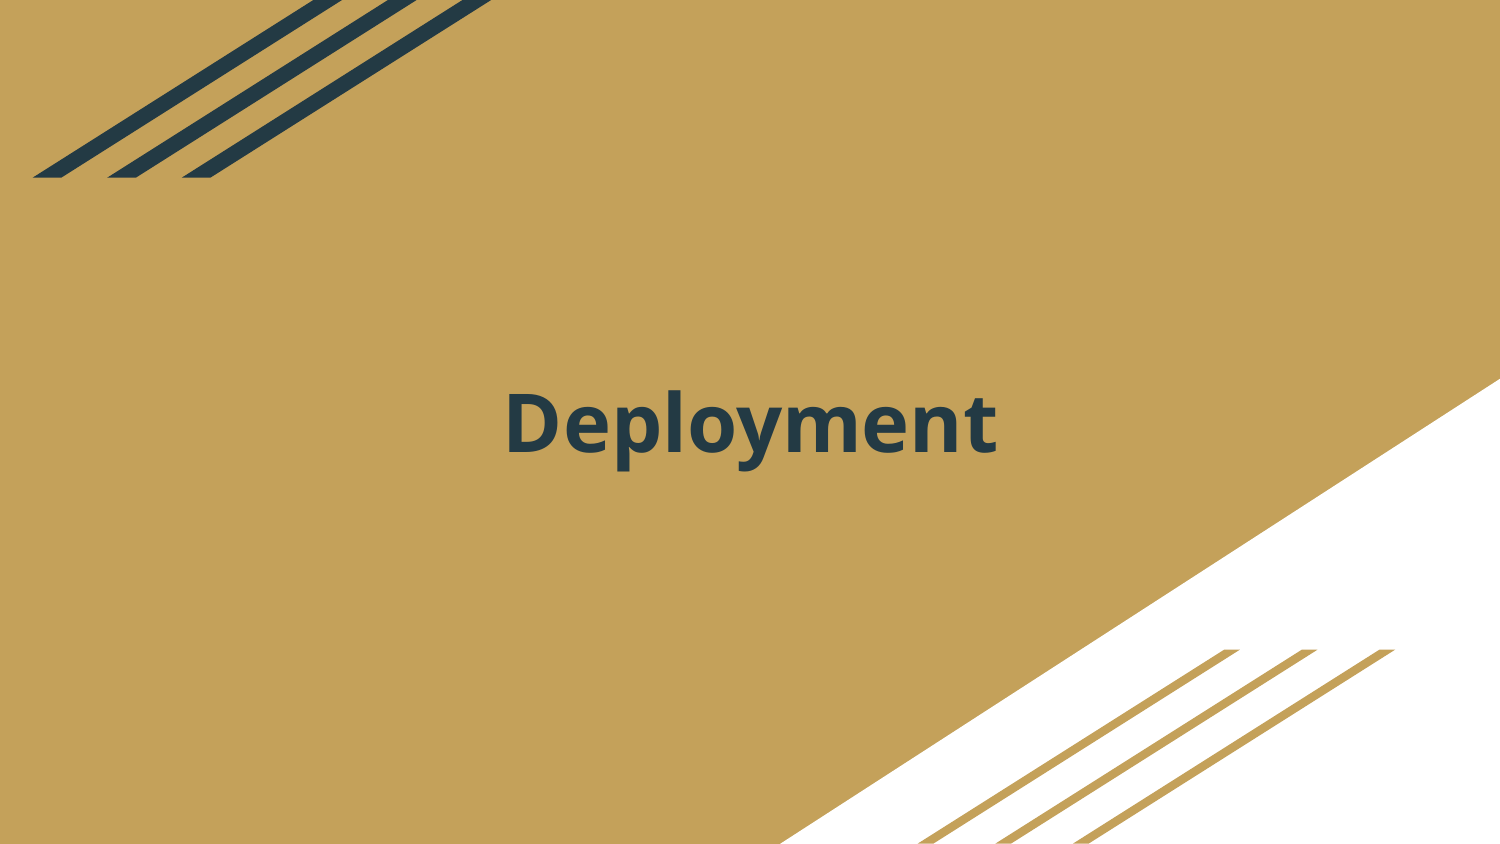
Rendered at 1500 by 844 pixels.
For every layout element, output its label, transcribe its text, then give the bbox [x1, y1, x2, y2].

title Deployment [309, 286, 1192, 557]
